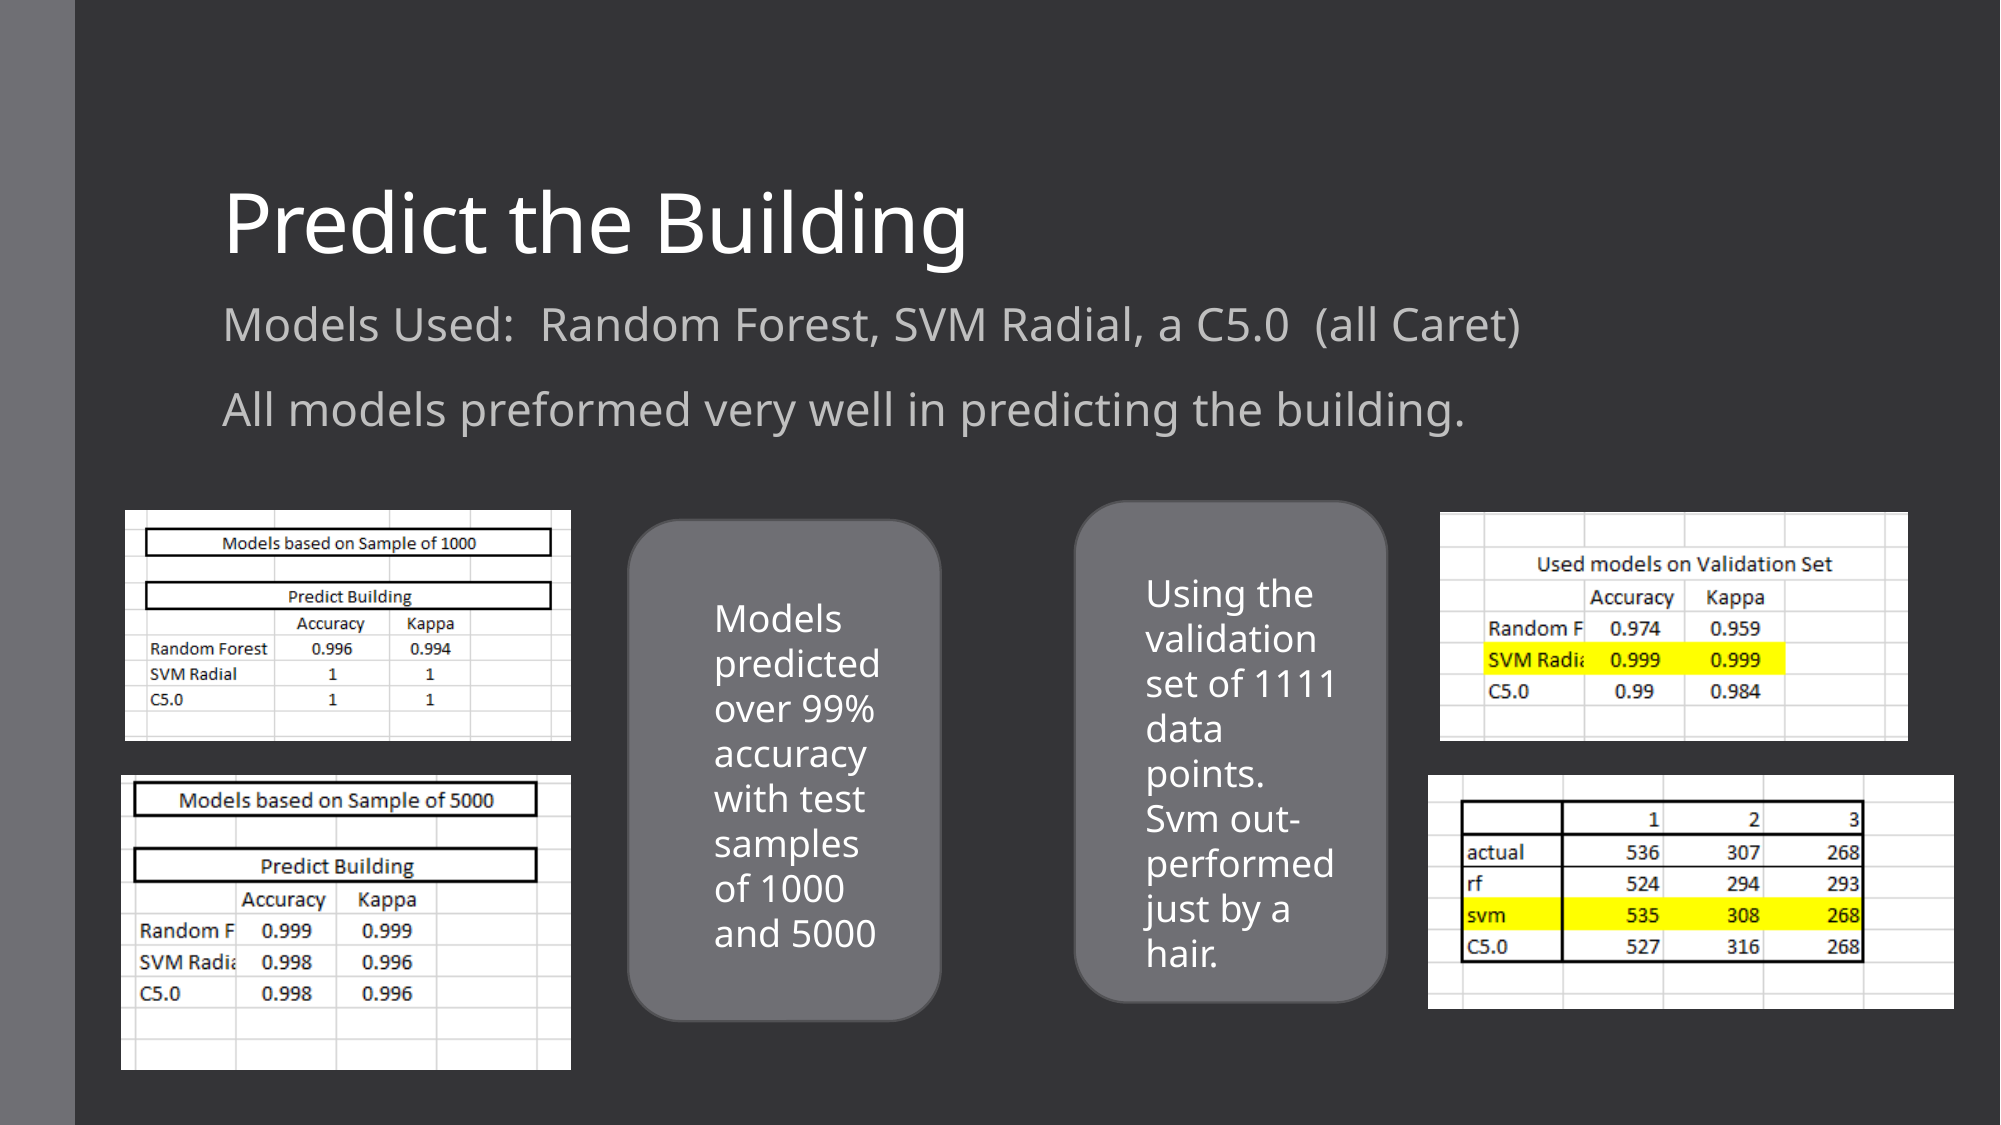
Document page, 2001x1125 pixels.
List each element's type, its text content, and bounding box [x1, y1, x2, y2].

picture [121, 775, 571, 1070]
title Predict the Building [206, 124, 1752, 278]
subtitle Models Used: Random Forest, SVM Radial, a C5.0 (all Caret) All models preformed very well in predicting the building. [206, 291, 1752, 672]
picture [1427, 775, 1954, 1009]
text_box [1073, 672, 1389, 1004]
picture [125, 510, 571, 741]
text_box [627, 518, 942, 1023]
picture [1440, 511, 1909, 741]
text_box Models predicted over 99% accuracy with test samples of 1000 and 5000 [699, 587, 901, 963]
text_box Using the validation set of 1111 data points. Svm out- performed just by a hair. [1130, 562, 1363, 983]
